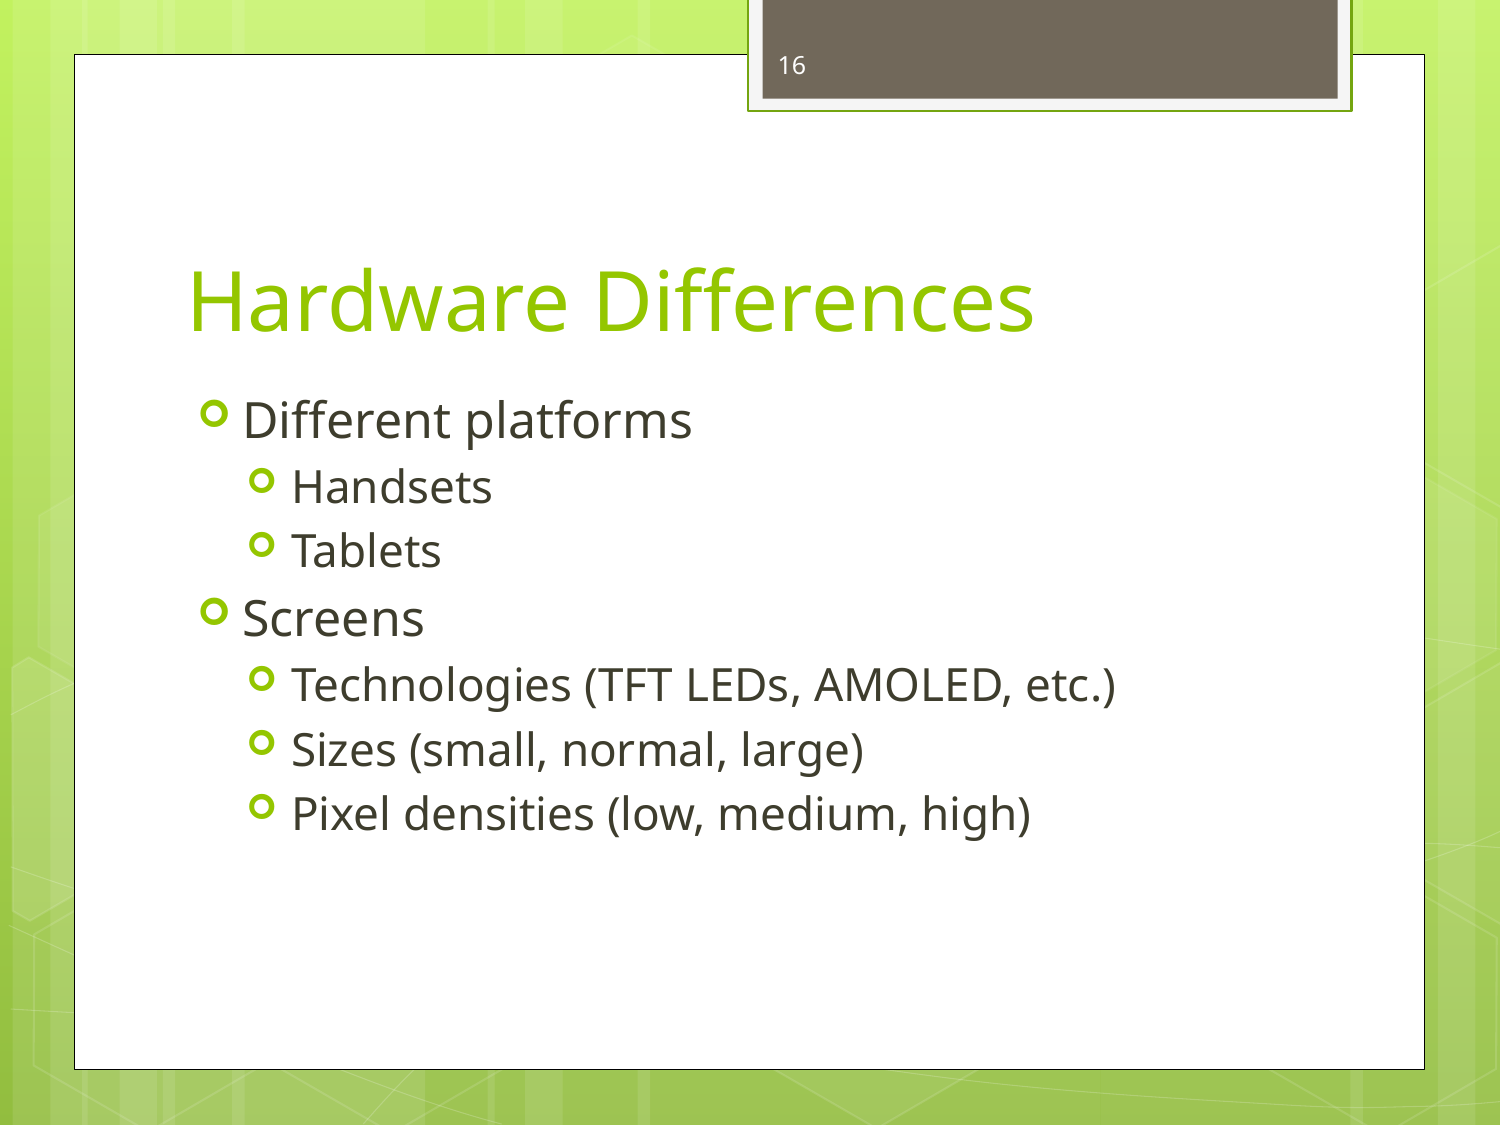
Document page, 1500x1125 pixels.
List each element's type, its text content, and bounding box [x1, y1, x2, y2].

slide_number 16 [762, 36, 982, 97]
list Different platforms Handsets Tablets Screens Technologies (TFT LEDs, AMOLED, etc.) Sizes (small, normal, large) Pixel densities (low, medium, high) [171, 381, 1283, 957]
title Hardware Differences [171, 168, 1324, 357]
